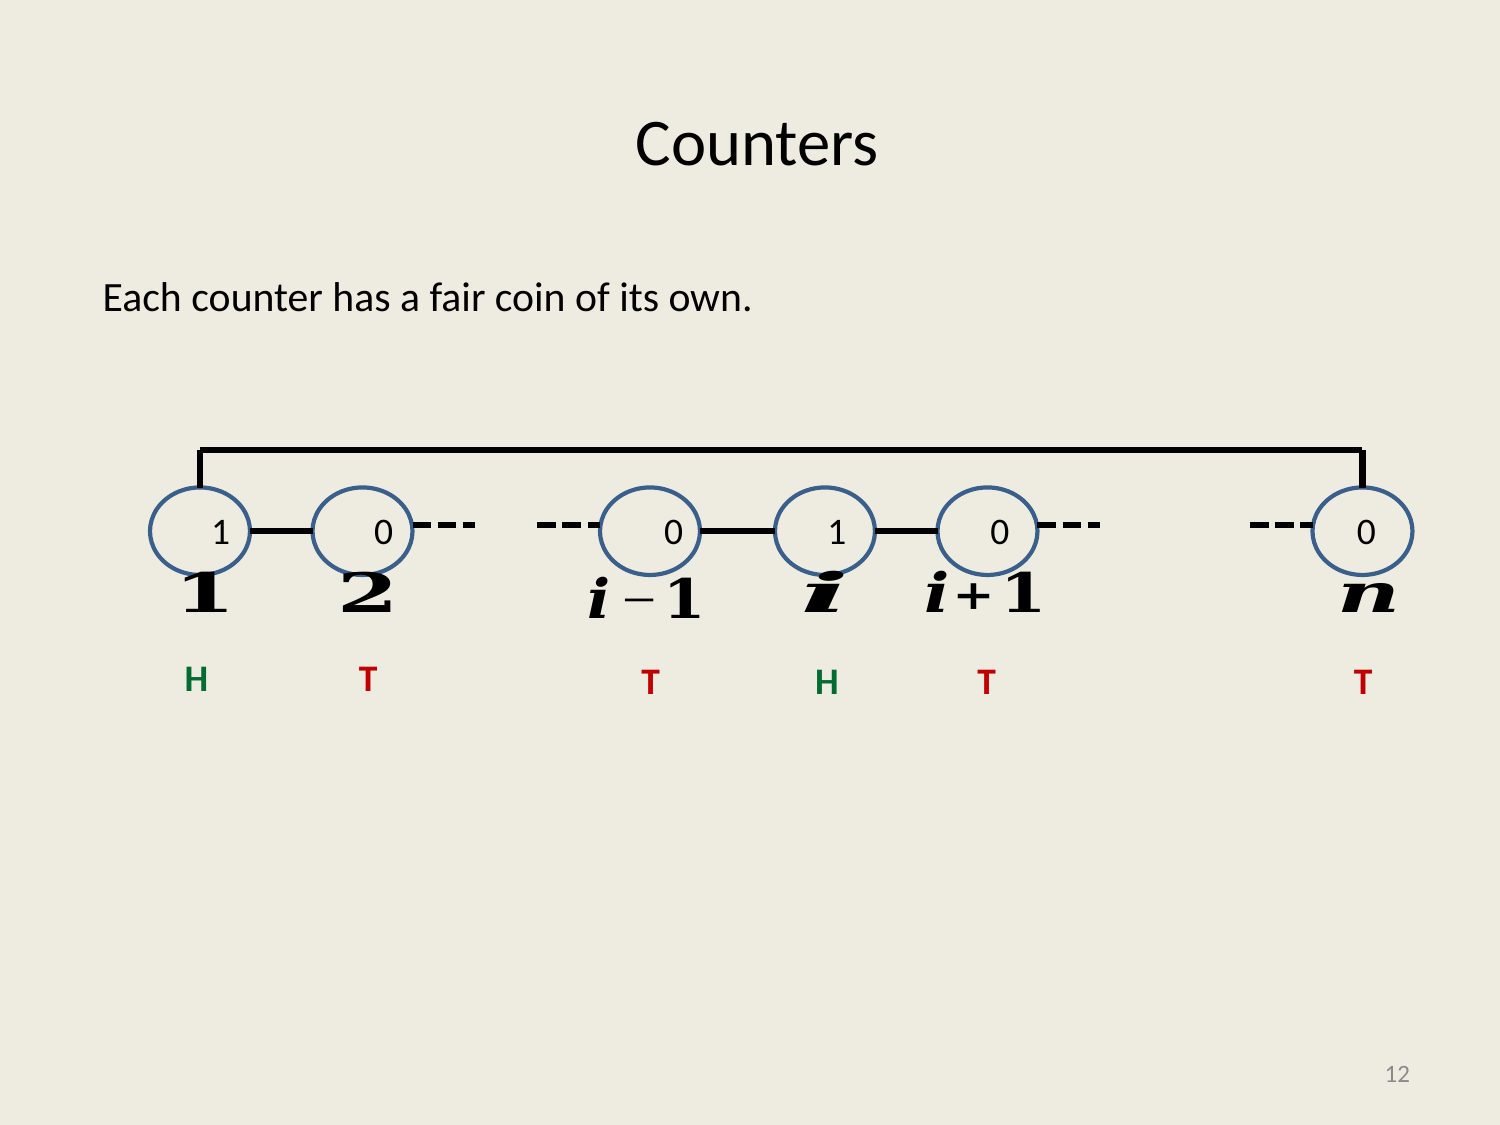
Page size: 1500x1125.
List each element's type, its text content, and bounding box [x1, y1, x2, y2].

text_box T [962, 649, 1011, 710]
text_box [149, 449, 1413, 632]
text_box T [1339, 649, 1388, 710]
text_box T [344, 646, 393, 707]
text_box H [169, 646, 224, 707]
list Each counter has a fair coin of its own. [87, 262, 1438, 1005]
text_box T [626, 649, 675, 710]
text_box H [800, 649, 854, 710]
slide_number 12 [1074, 1042, 1425, 1103]
